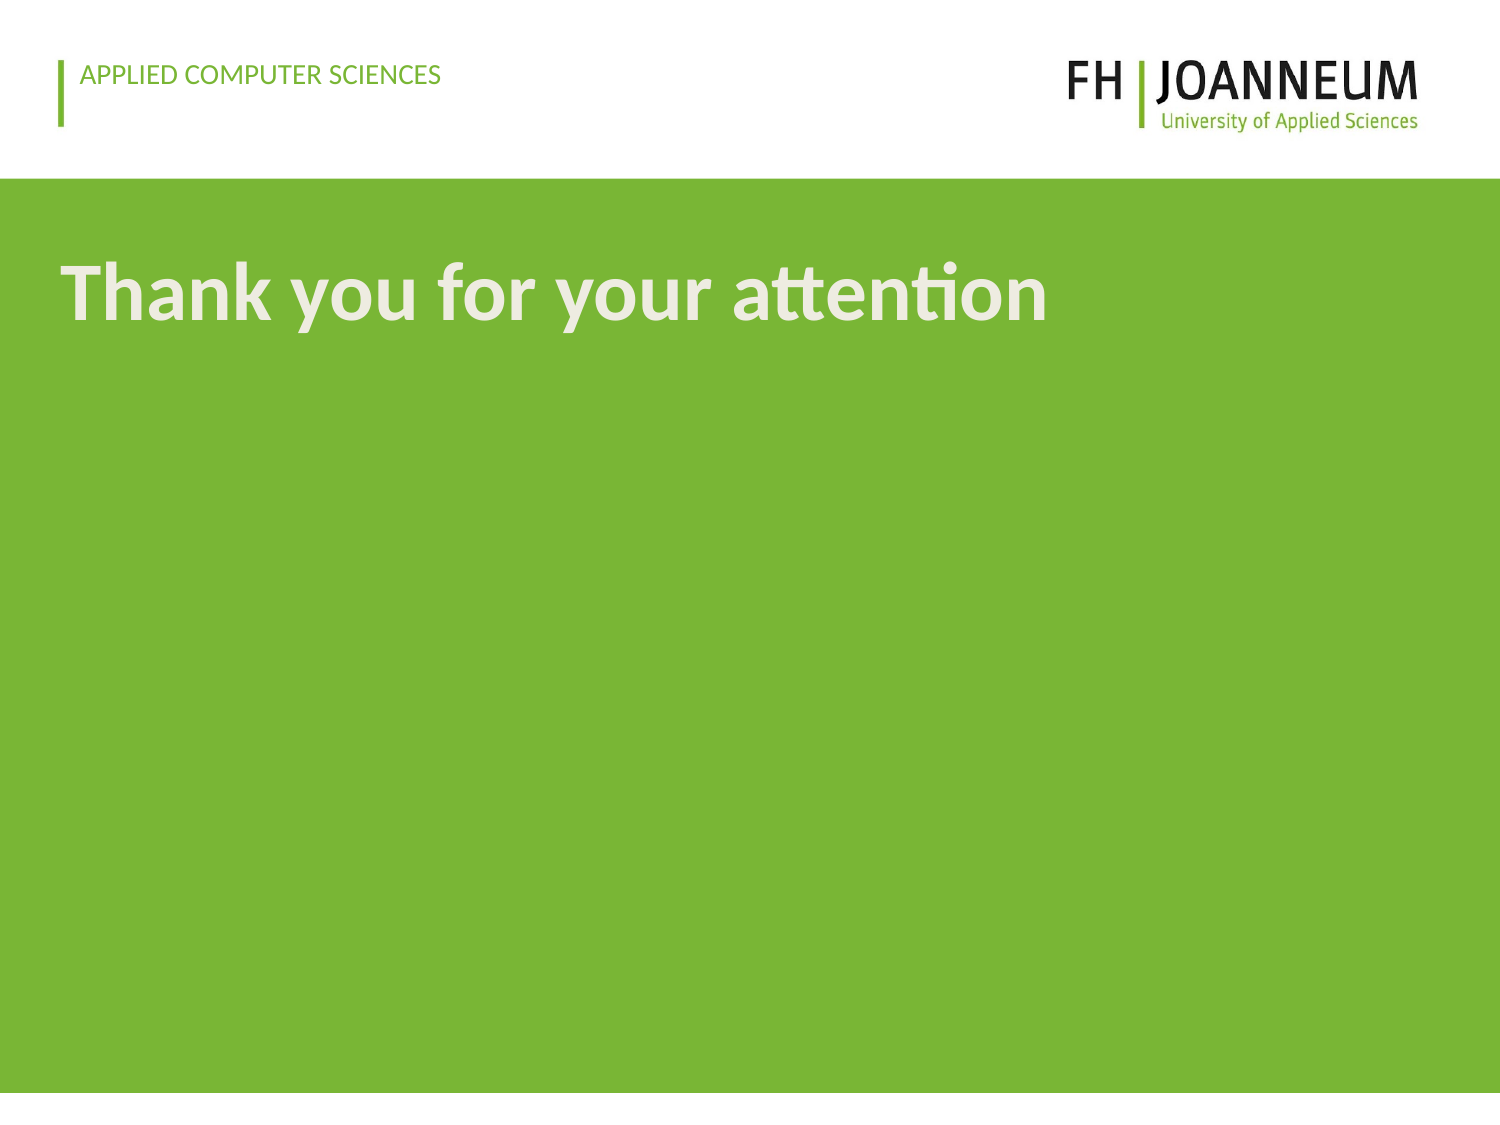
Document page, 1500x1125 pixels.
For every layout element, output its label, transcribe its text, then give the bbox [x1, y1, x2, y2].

picture [0, 1, 1475, 178]
title Thank you for your attention [45, 229, 1456, 472]
